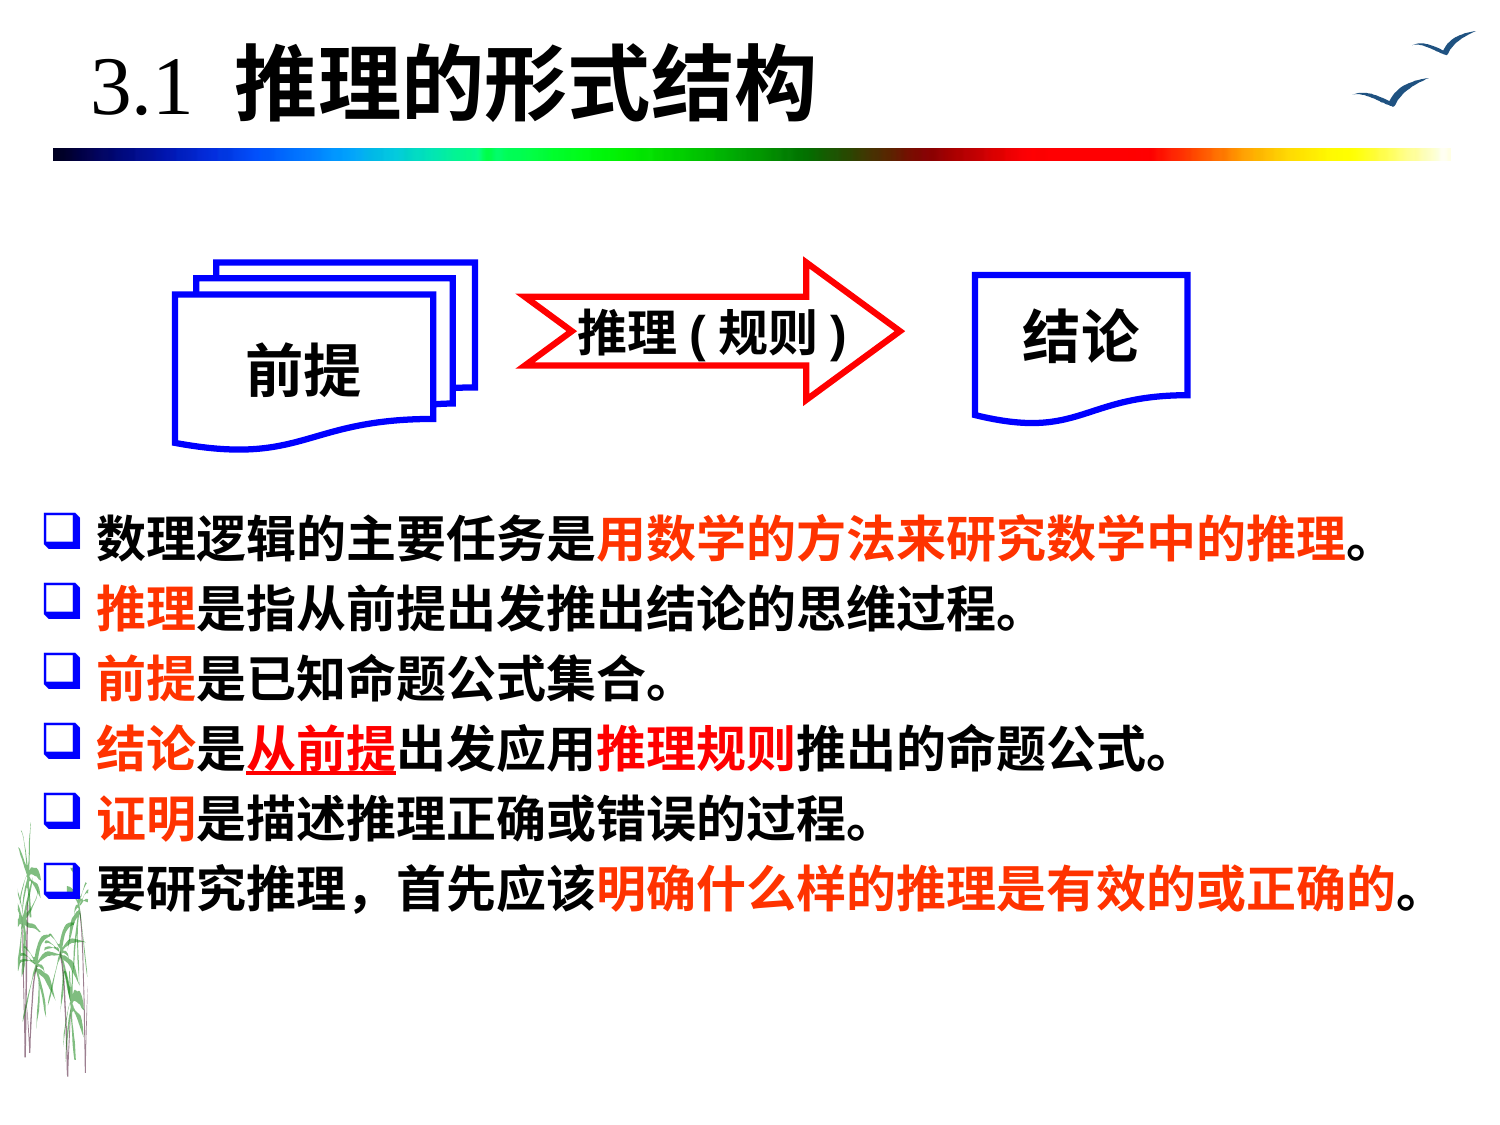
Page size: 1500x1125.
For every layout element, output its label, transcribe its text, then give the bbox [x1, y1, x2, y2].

text_box 前提 [174, 262, 475, 450]
list 数理逻辑的主要任务是用数学的方法来研究数学中的推理。 推理是指从前提出发推出结论的思维过程。 前提是已知命题公式集合。 结论是从前提出发应用推理规则推出的命题公式。 证明是描述推理正确或错误的过程。 要研究推理，首先应该明确什么样的推理是有效的或正确的。 [24, 499, 1476, 1057]
text_box 结论 [974, 274, 1188, 424]
picture [378, 148, 1451, 161]
text_box 推理(规则) [524, 262, 900, 400]
title 3.1 推理的形式结构 [74, 24, 1426, 138]
picture [53, 148, 350, 161]
